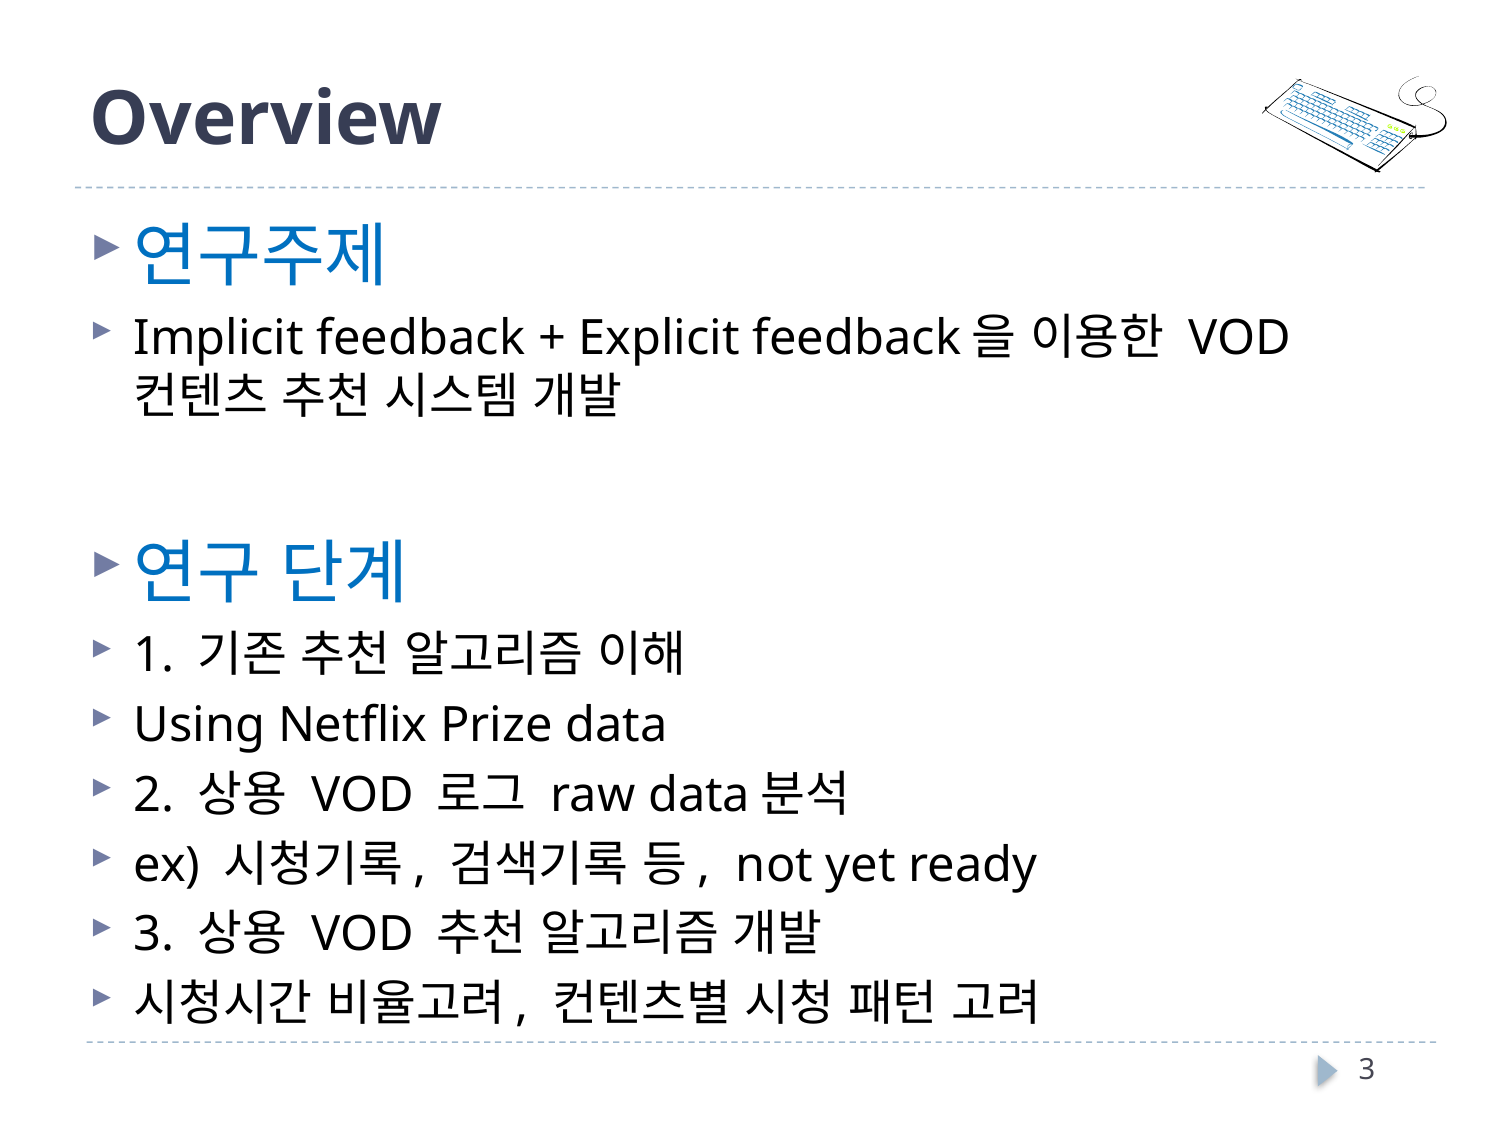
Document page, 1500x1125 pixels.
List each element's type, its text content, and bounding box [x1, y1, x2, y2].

list 연구주제 Implicit feedback + Explicit feedback을 이용한 VOD 컨텐츠 추천 시스템 개발 연구 단계 1. 기존 추천 알고리즘 이해 Using Netflix Prize data 2. 상용 VOD 로그 raw data분석 ex) 시청기록, 검색기록 등, not yet ready 3. 상용 VOD 추천 알고리즘 개발 시청시간 비율고려, 컨텐츠별 시청 패턴 고려 [75, 204, 1425, 1040]
title Overview [75, 60, 1425, 167]
slide_number 3 [1343, 1042, 1457, 1103]
